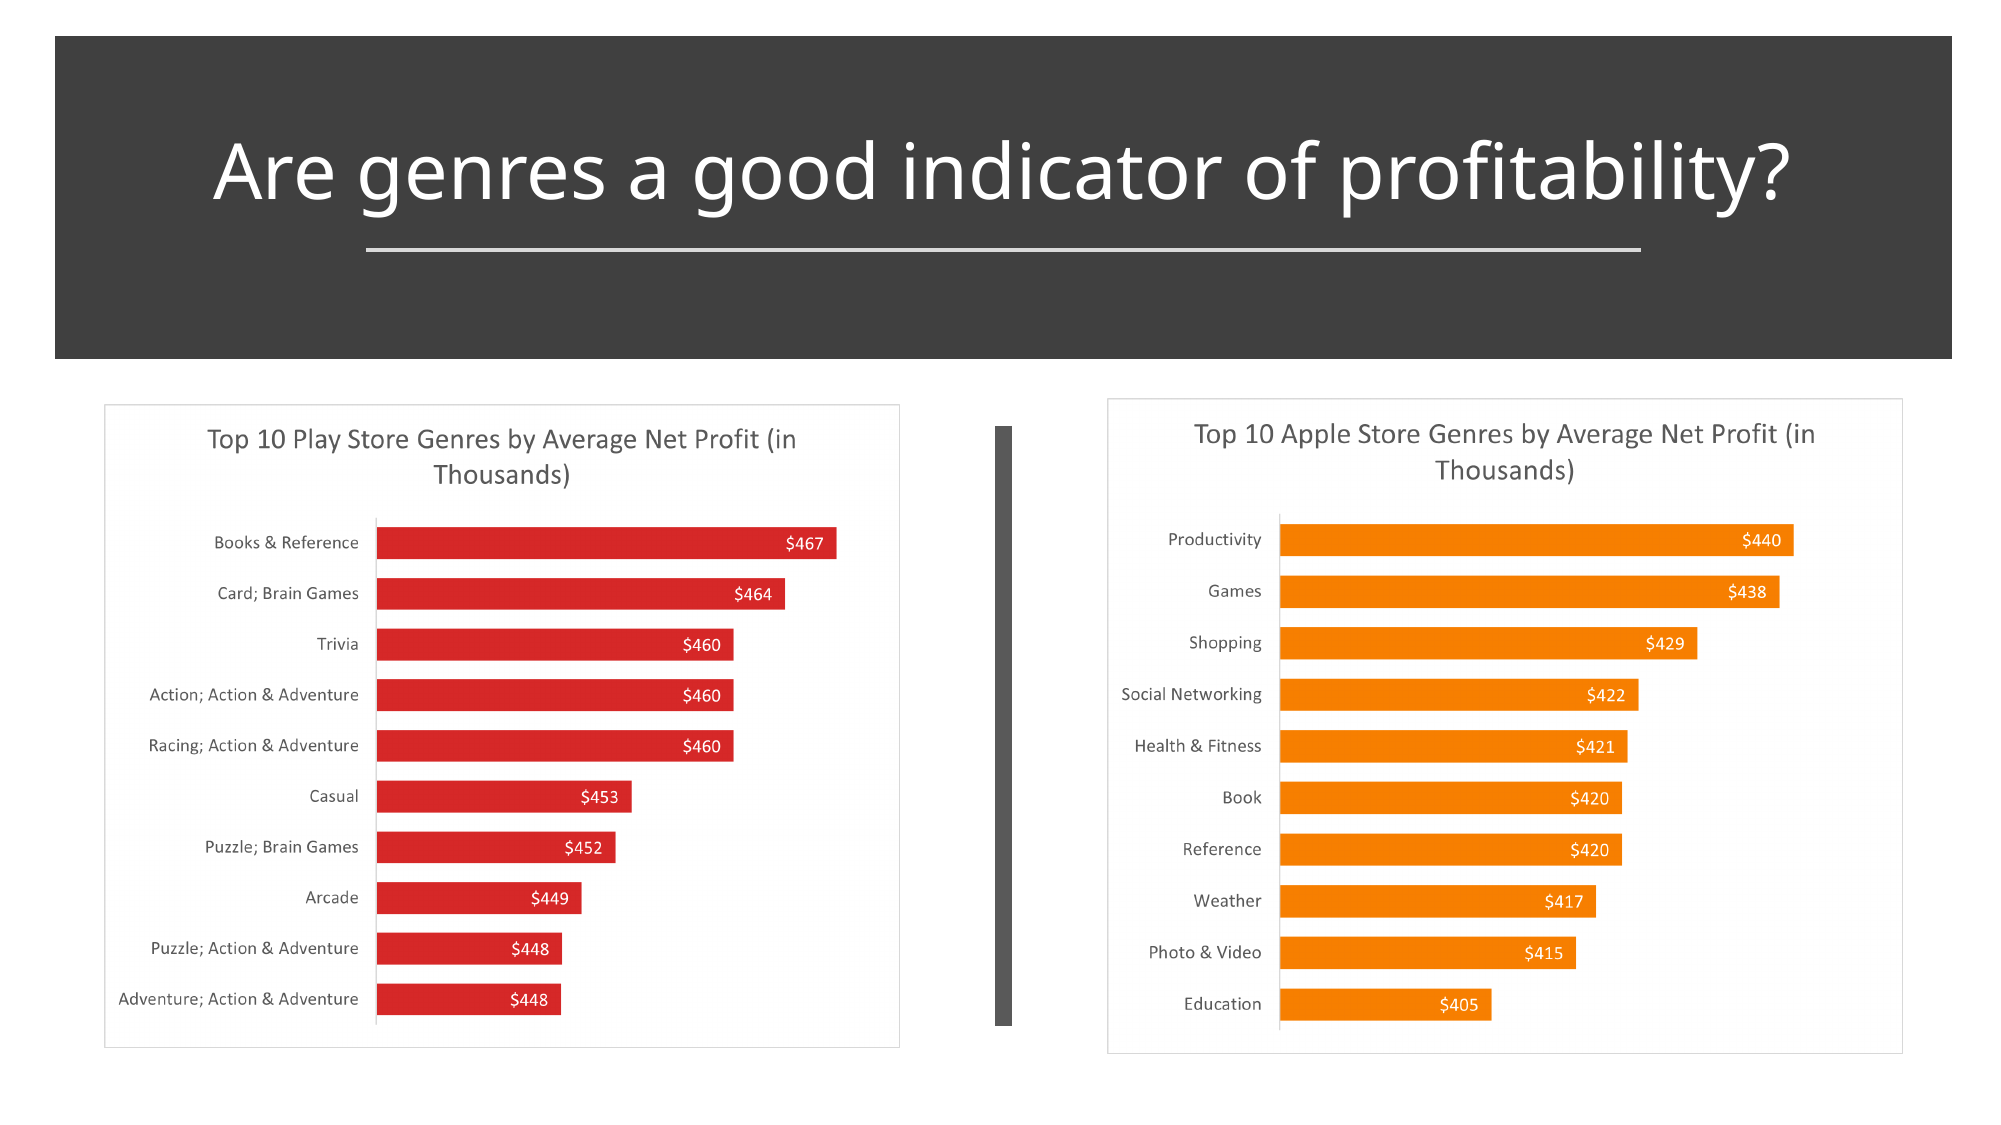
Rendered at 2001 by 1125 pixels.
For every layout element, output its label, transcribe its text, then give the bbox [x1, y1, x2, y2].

picture [104, 404, 900, 1048]
title Are genres a good indicator of profitability? [89, 71, 1917, 224]
text_box [64, 45, 1942, 350]
picture [1107, 398, 1903, 1054]
